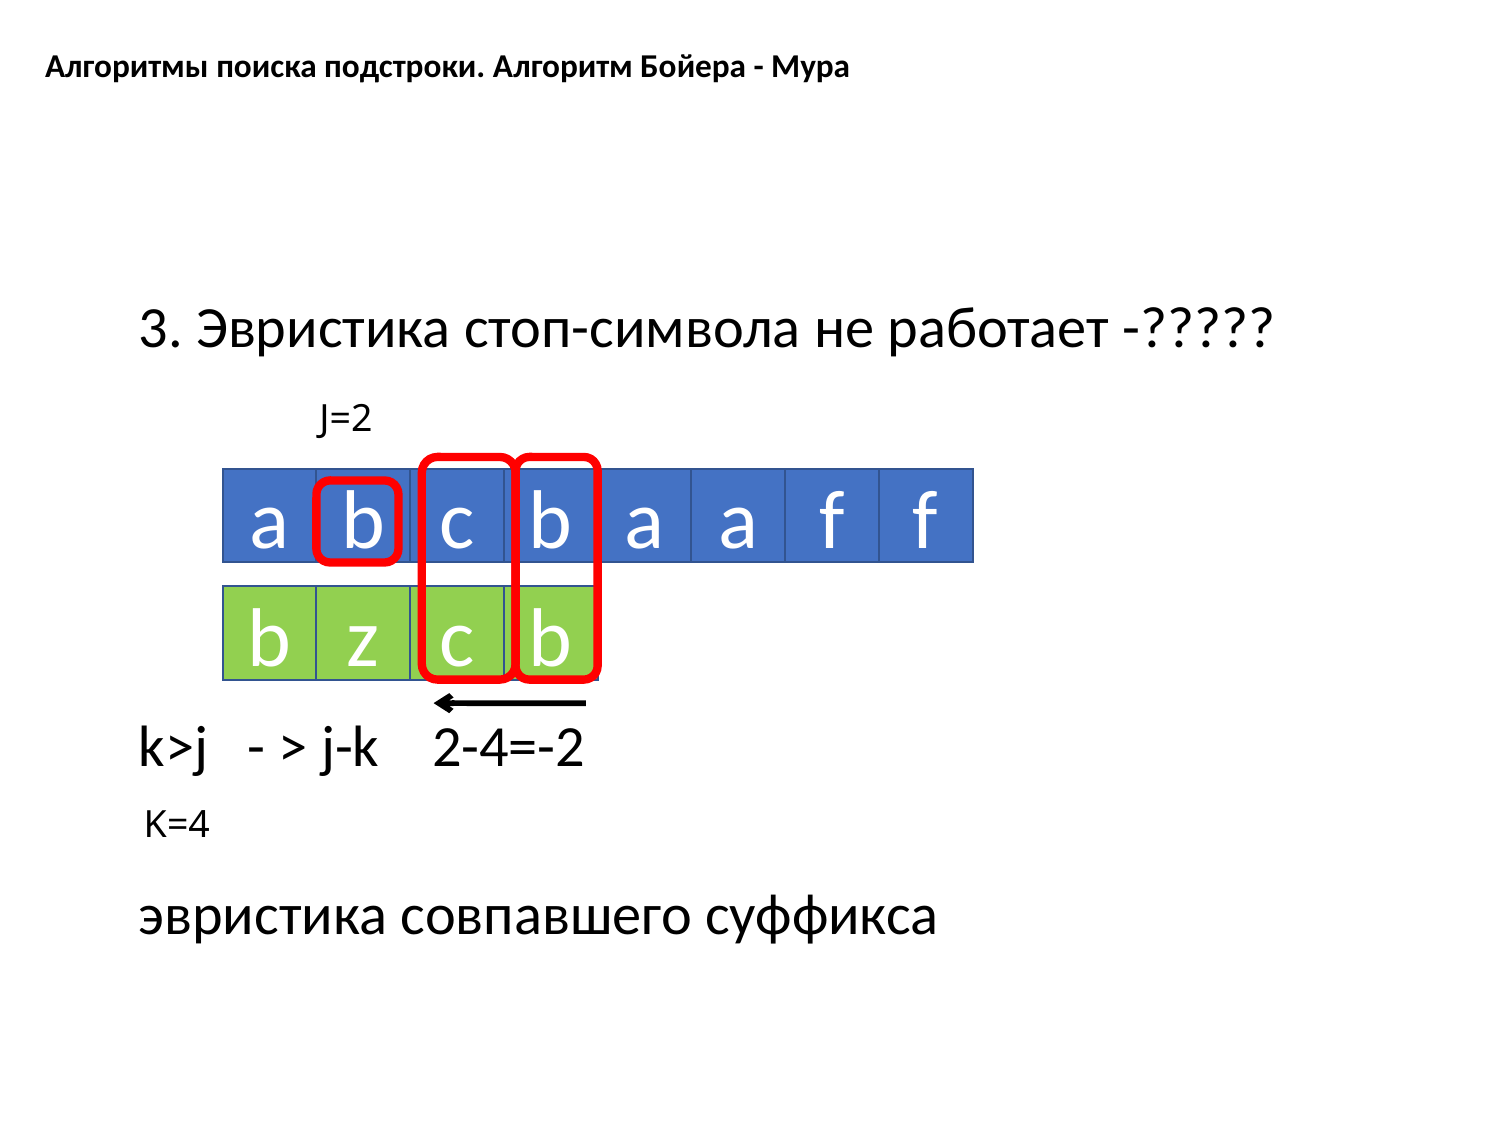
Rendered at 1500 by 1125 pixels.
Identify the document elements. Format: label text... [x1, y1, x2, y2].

text_box [420, 455, 517, 585]
text_box f [784, 468, 878, 563]
text_box b [315, 468, 409, 563]
text_box с [409, 468, 421, 563]
text_box J=2 [304, 386, 481, 447]
text_box f [878, 468, 974, 563]
text_box a [599, 468, 692, 563]
text_box Алгоритмы поиска подстроки. Алгоритм Бойера - Мура [30, 36, 1500, 92]
text_box [315, 479, 400, 564]
list 3. Эвристика стоп-символа не работает -????? k>j - > j-k 2-4=-2 эвристика совпавшего суффикса [123, 289, 1500, 1028]
text_box K=4 [128, 792, 305, 853]
text_box a [692, 468, 784, 563]
text_box [515, 455, 599, 671]
text_box a [222, 468, 315, 563]
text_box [222, 585, 598, 704]
